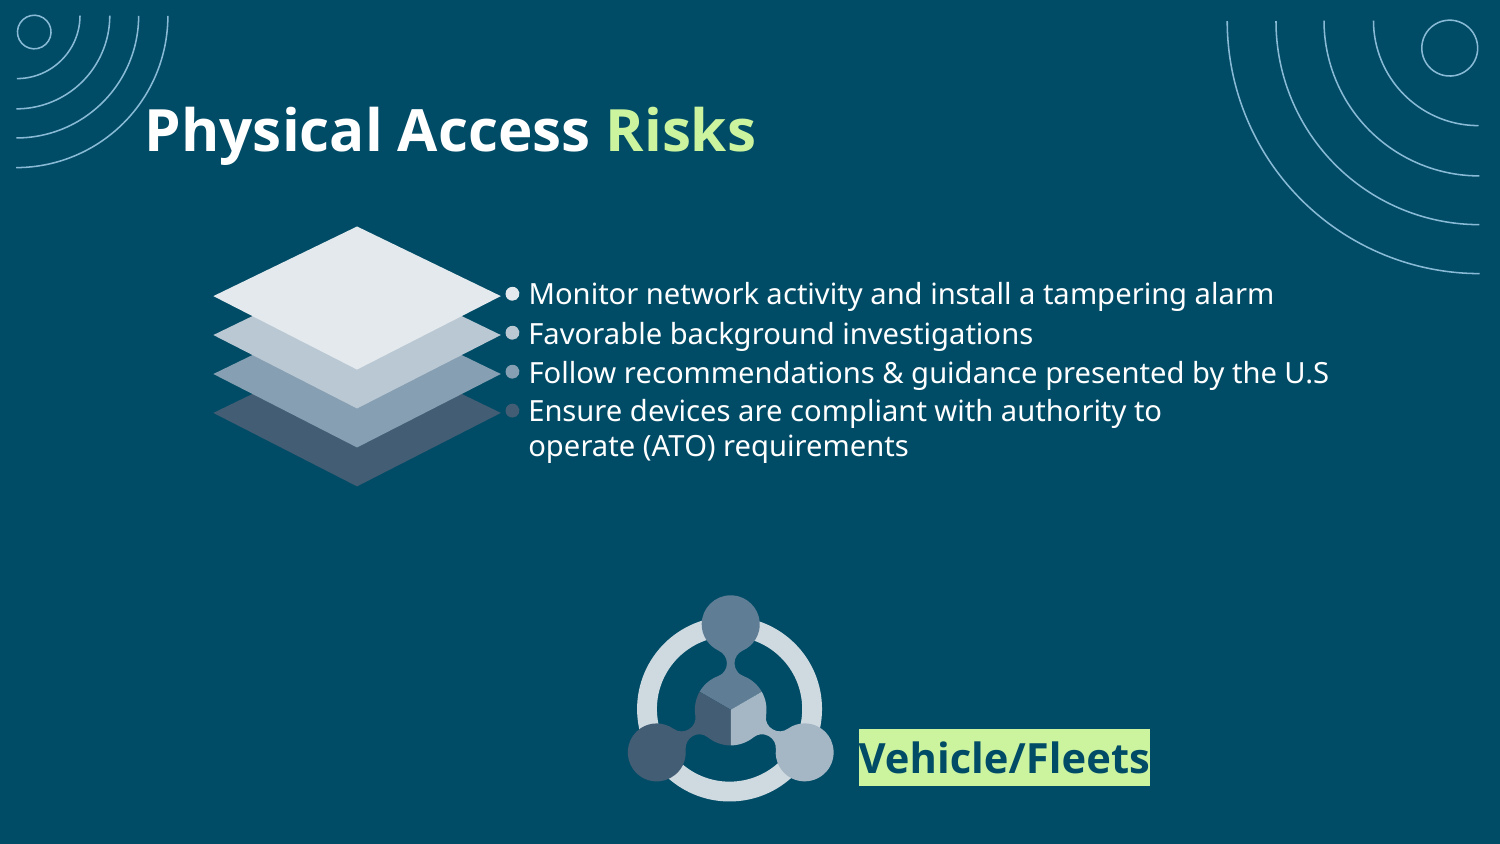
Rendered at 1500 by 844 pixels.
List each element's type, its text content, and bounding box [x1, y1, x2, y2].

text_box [213, 417, 523, 448]
text_box Ensure devices are compliant with authority to operate (ATO) requirements [527, 385, 1264, 470]
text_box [213, 376, 523, 409]
text_box Follow recommendations & guidance presented by the U.S [528, 346, 1468, 397]
text_box Favorable background investigations [528, 307, 1264, 346]
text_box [213, 456, 523, 487]
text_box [624, 595, 839, 802]
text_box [213, 226, 523, 370]
title Physical Access Risks [129, 93, 1382, 167]
text_box Monitor network activity and install a tampering alarm [527, 267, 1311, 318]
text_box Vehicle/Fleets [843, 731, 1174, 782]
